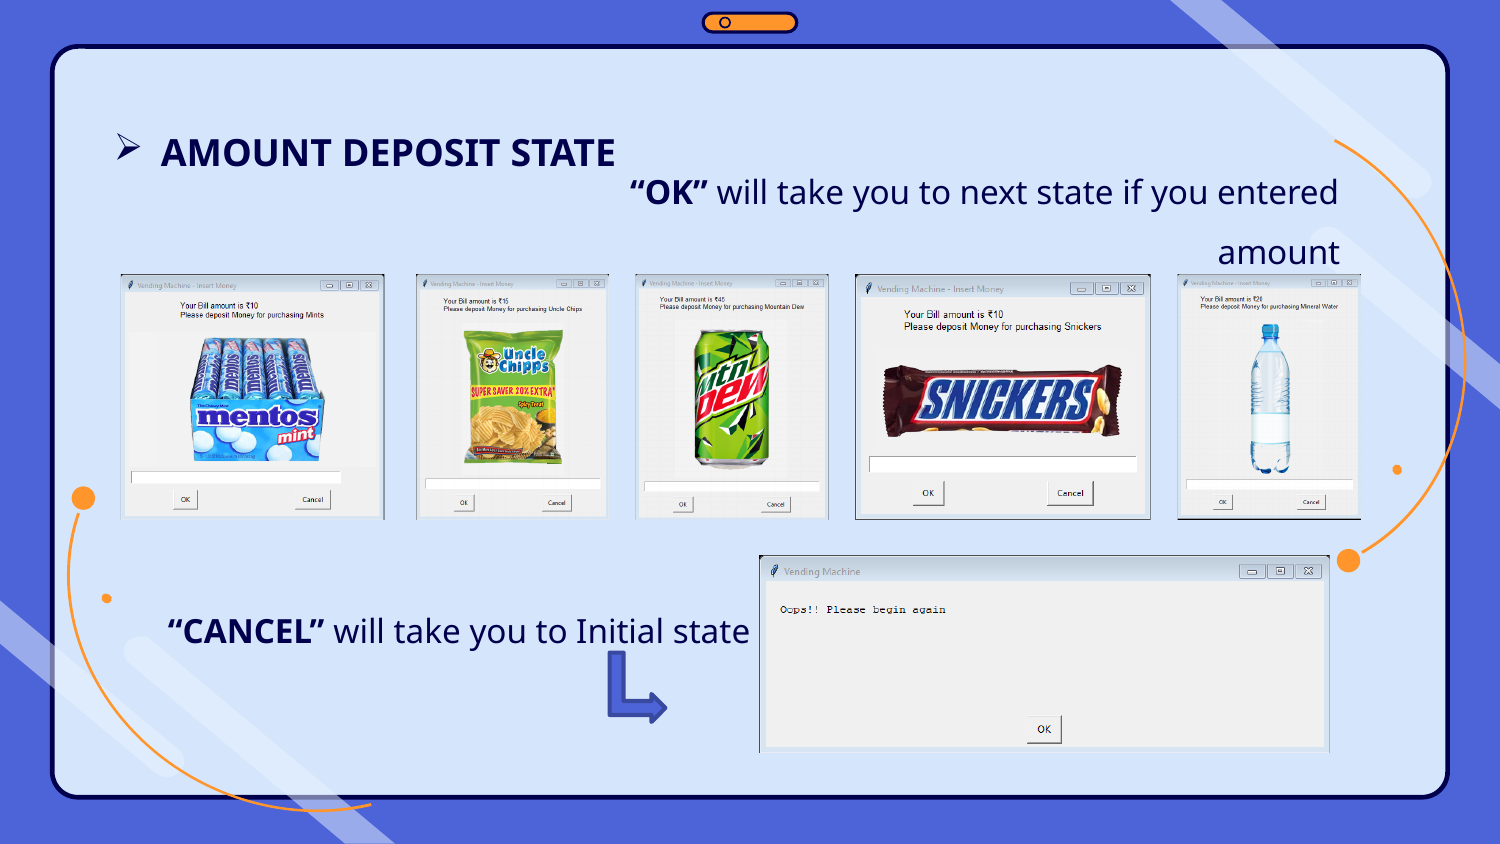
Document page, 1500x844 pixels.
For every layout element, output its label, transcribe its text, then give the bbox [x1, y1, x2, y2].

picture [758, 555, 1330, 754]
picture [635, 274, 829, 520]
text_box “CANCEL” will take you to Initial state [45, 612, 753, 688]
subtitle AMOUNT DEPOSIT STATE [45, 118, 685, 186]
picture [120, 274, 385, 520]
text_box [607, 650, 668, 724]
text_box “OK” will take you to next state if you entered amount [528, 173, 1356, 249]
picture [1177, 274, 1362, 520]
picture [854, 274, 1151, 520]
picture [415, 274, 610, 520]
